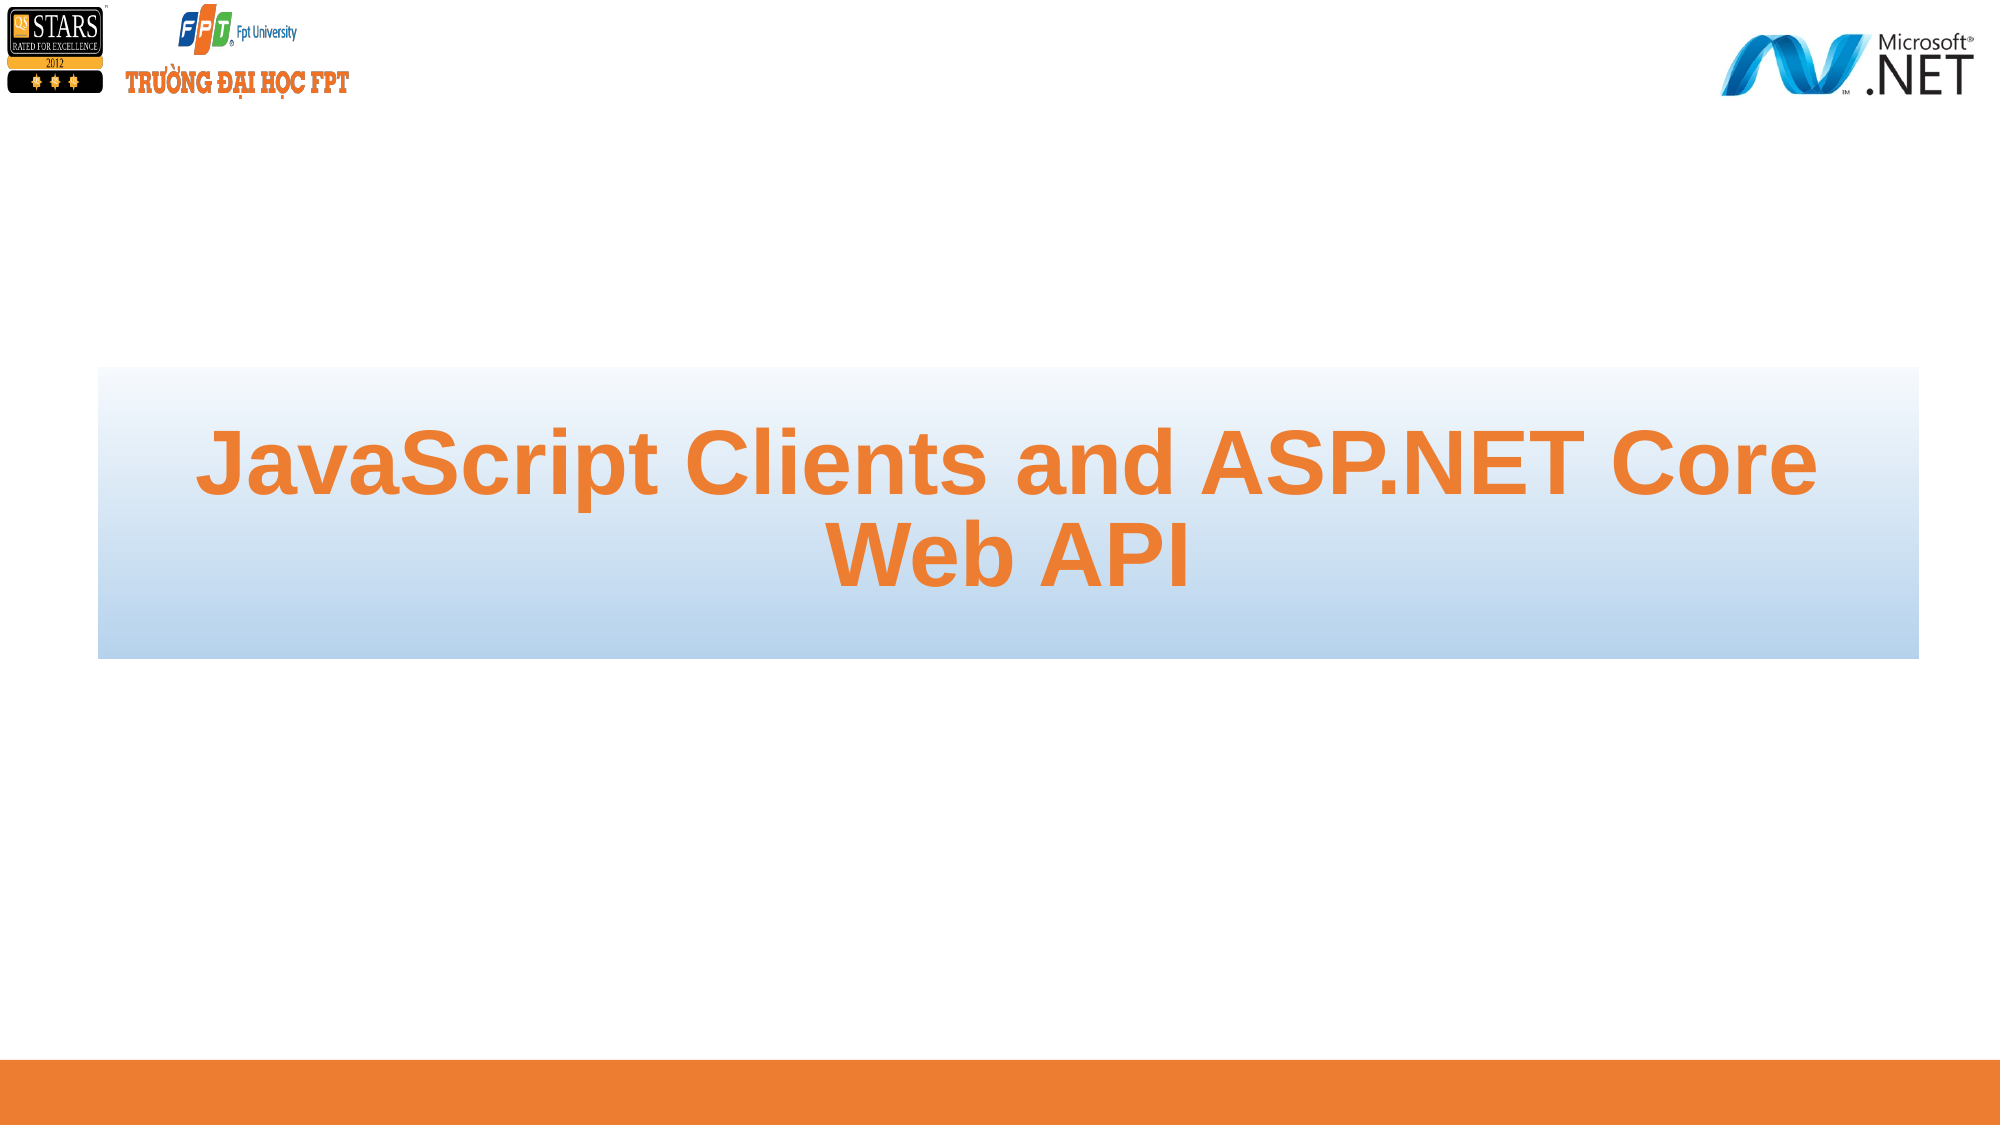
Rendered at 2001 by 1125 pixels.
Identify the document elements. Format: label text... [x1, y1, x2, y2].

title JavaScript Clients and ASP.NET Core Web API [98, 367, 1919, 659]
picture [1685, 0, 2001, 129]
picture [7, 4, 349, 99]
